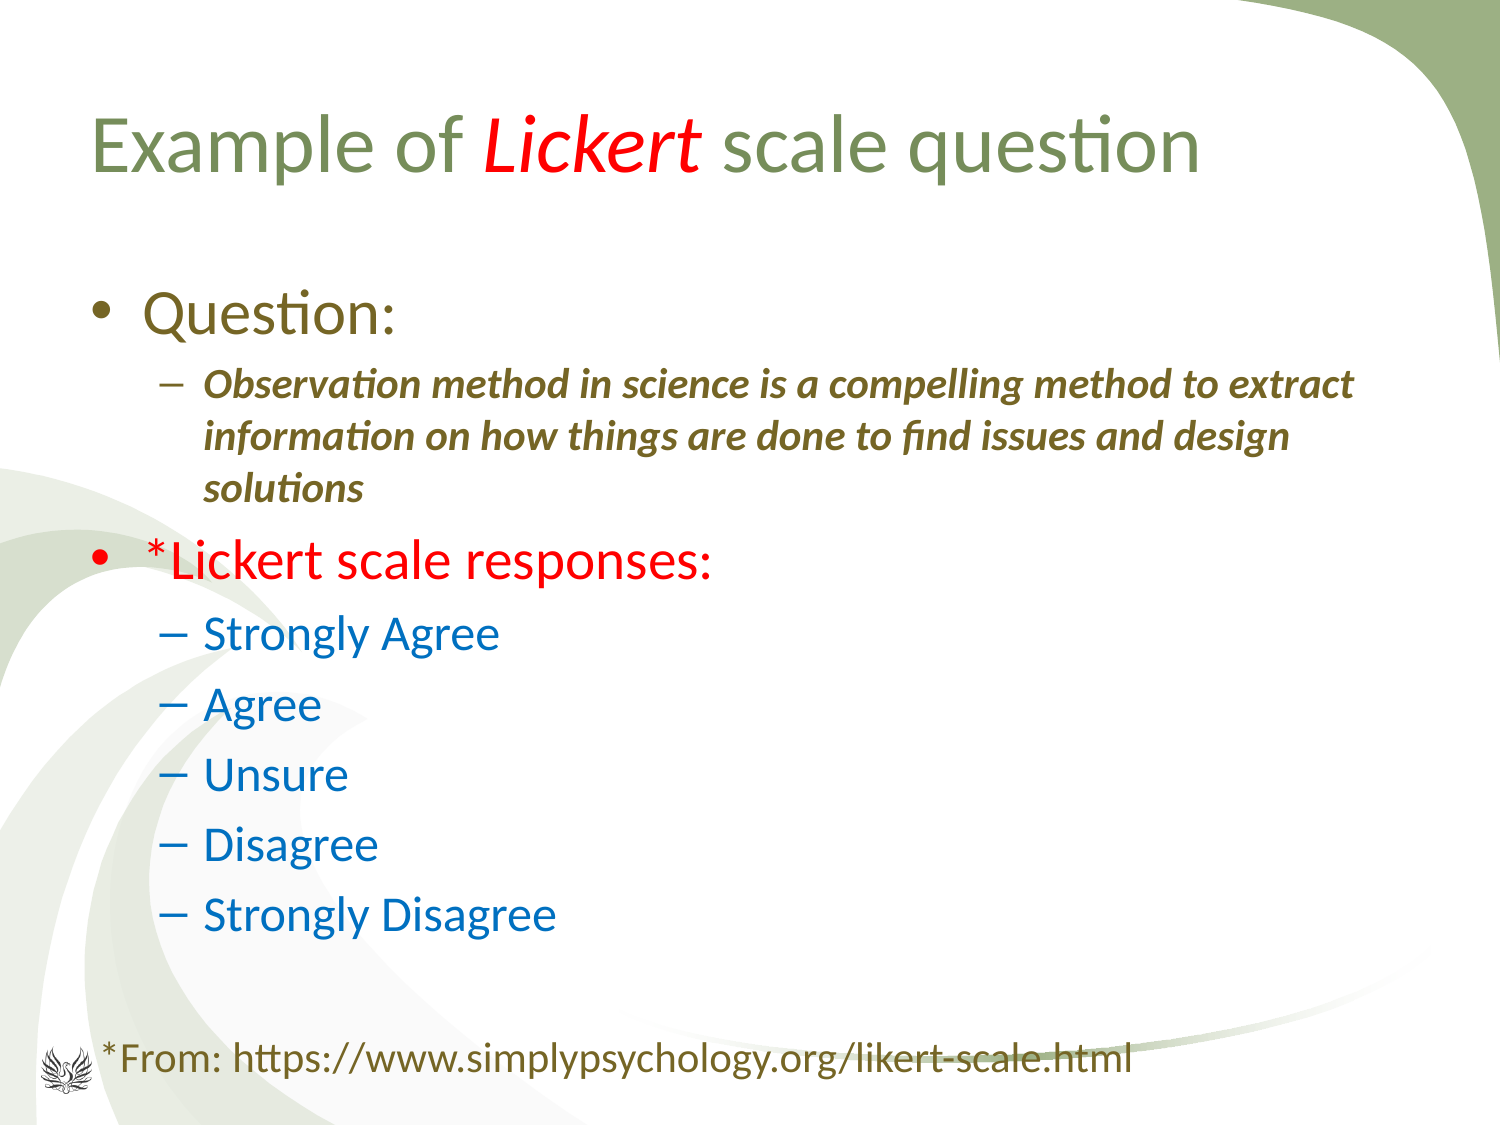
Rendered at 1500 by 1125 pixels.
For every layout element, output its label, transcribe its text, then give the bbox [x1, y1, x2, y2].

list Question: Observation method in science is a compelling method to extract information on how things are done to find issues and design solutions *Lickert scale responses: Strongly Agree Agree Unsure Disagree Strongly Disagree *From: https://www.simplypsychology.org/likert-scale.html [75, 262, 1425, 1094]
picture [41, 1046, 75, 1094]
title Example of Lickert scale question [75, 45, 1425, 233]
